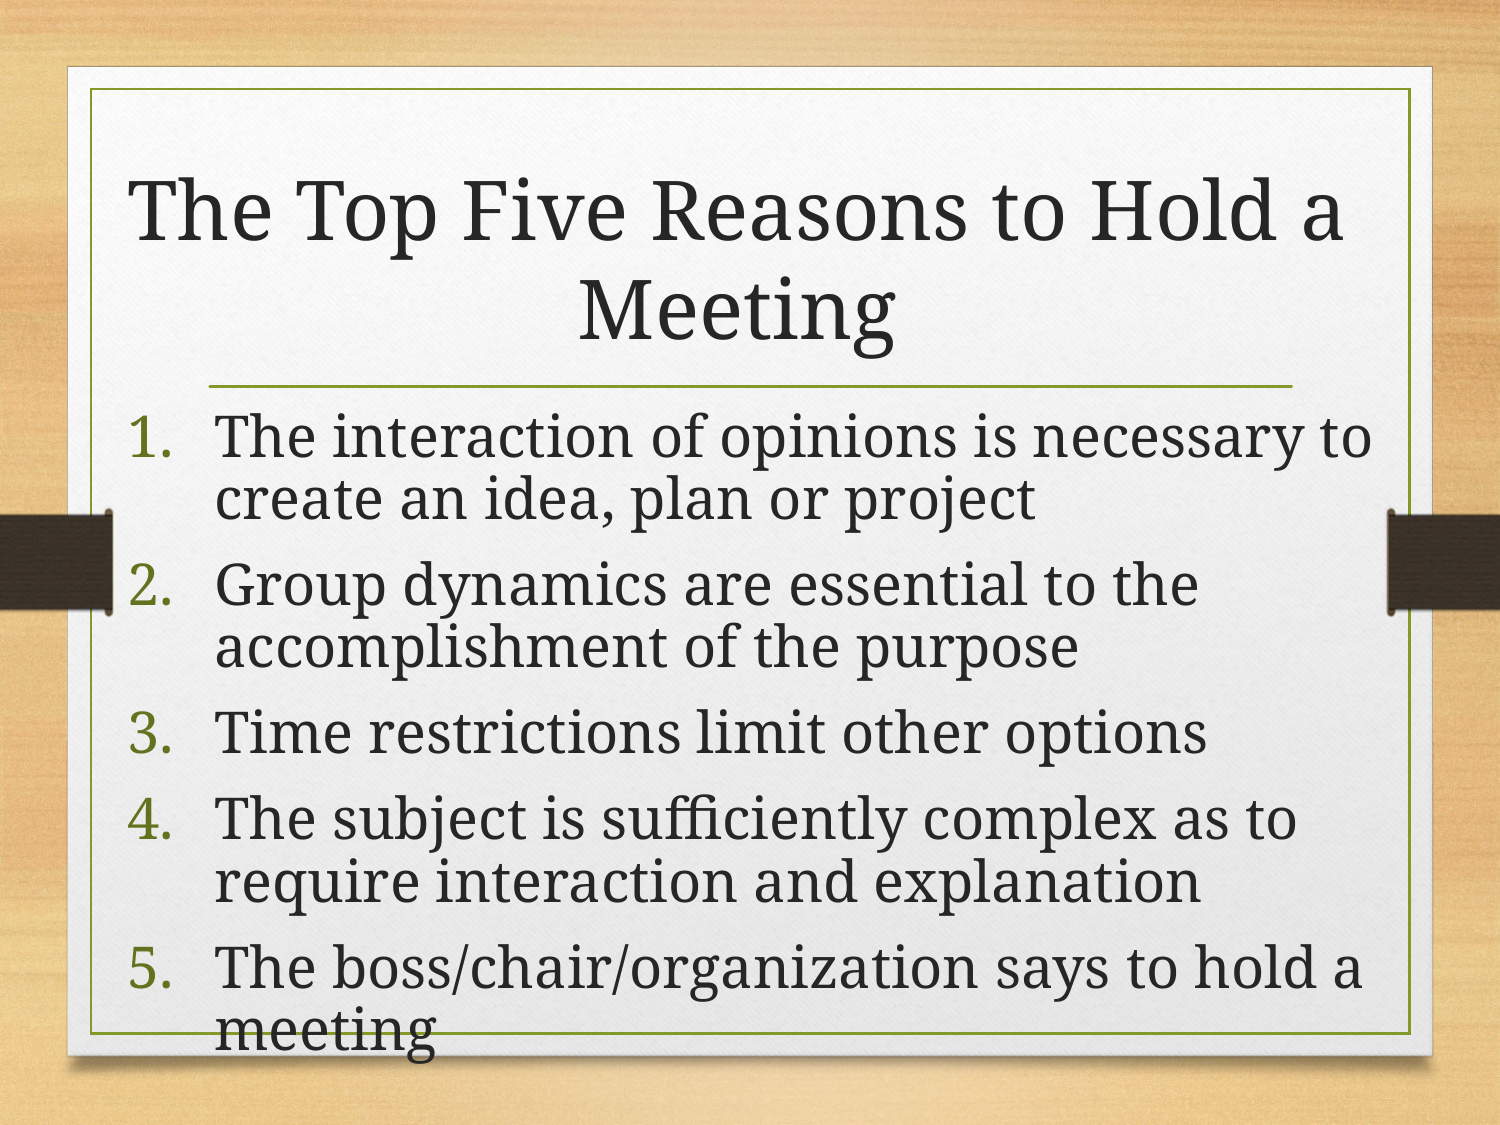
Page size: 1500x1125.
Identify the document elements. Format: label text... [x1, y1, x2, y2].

picture [0, 0, 1500, 1125]
title The Top Five Reasons to Hold a Meeting [87, 150, 1388, 365]
list The interaction of opinions is necessary to create an idea, plan or project Group dynamics are essential to the accomplishment of the purpose Time restrictions limit other options The subject is sufficiently complex as to require interaction and explanation The boss/chair/organization says to hold a meeting [112, 399, 1400, 1075]
